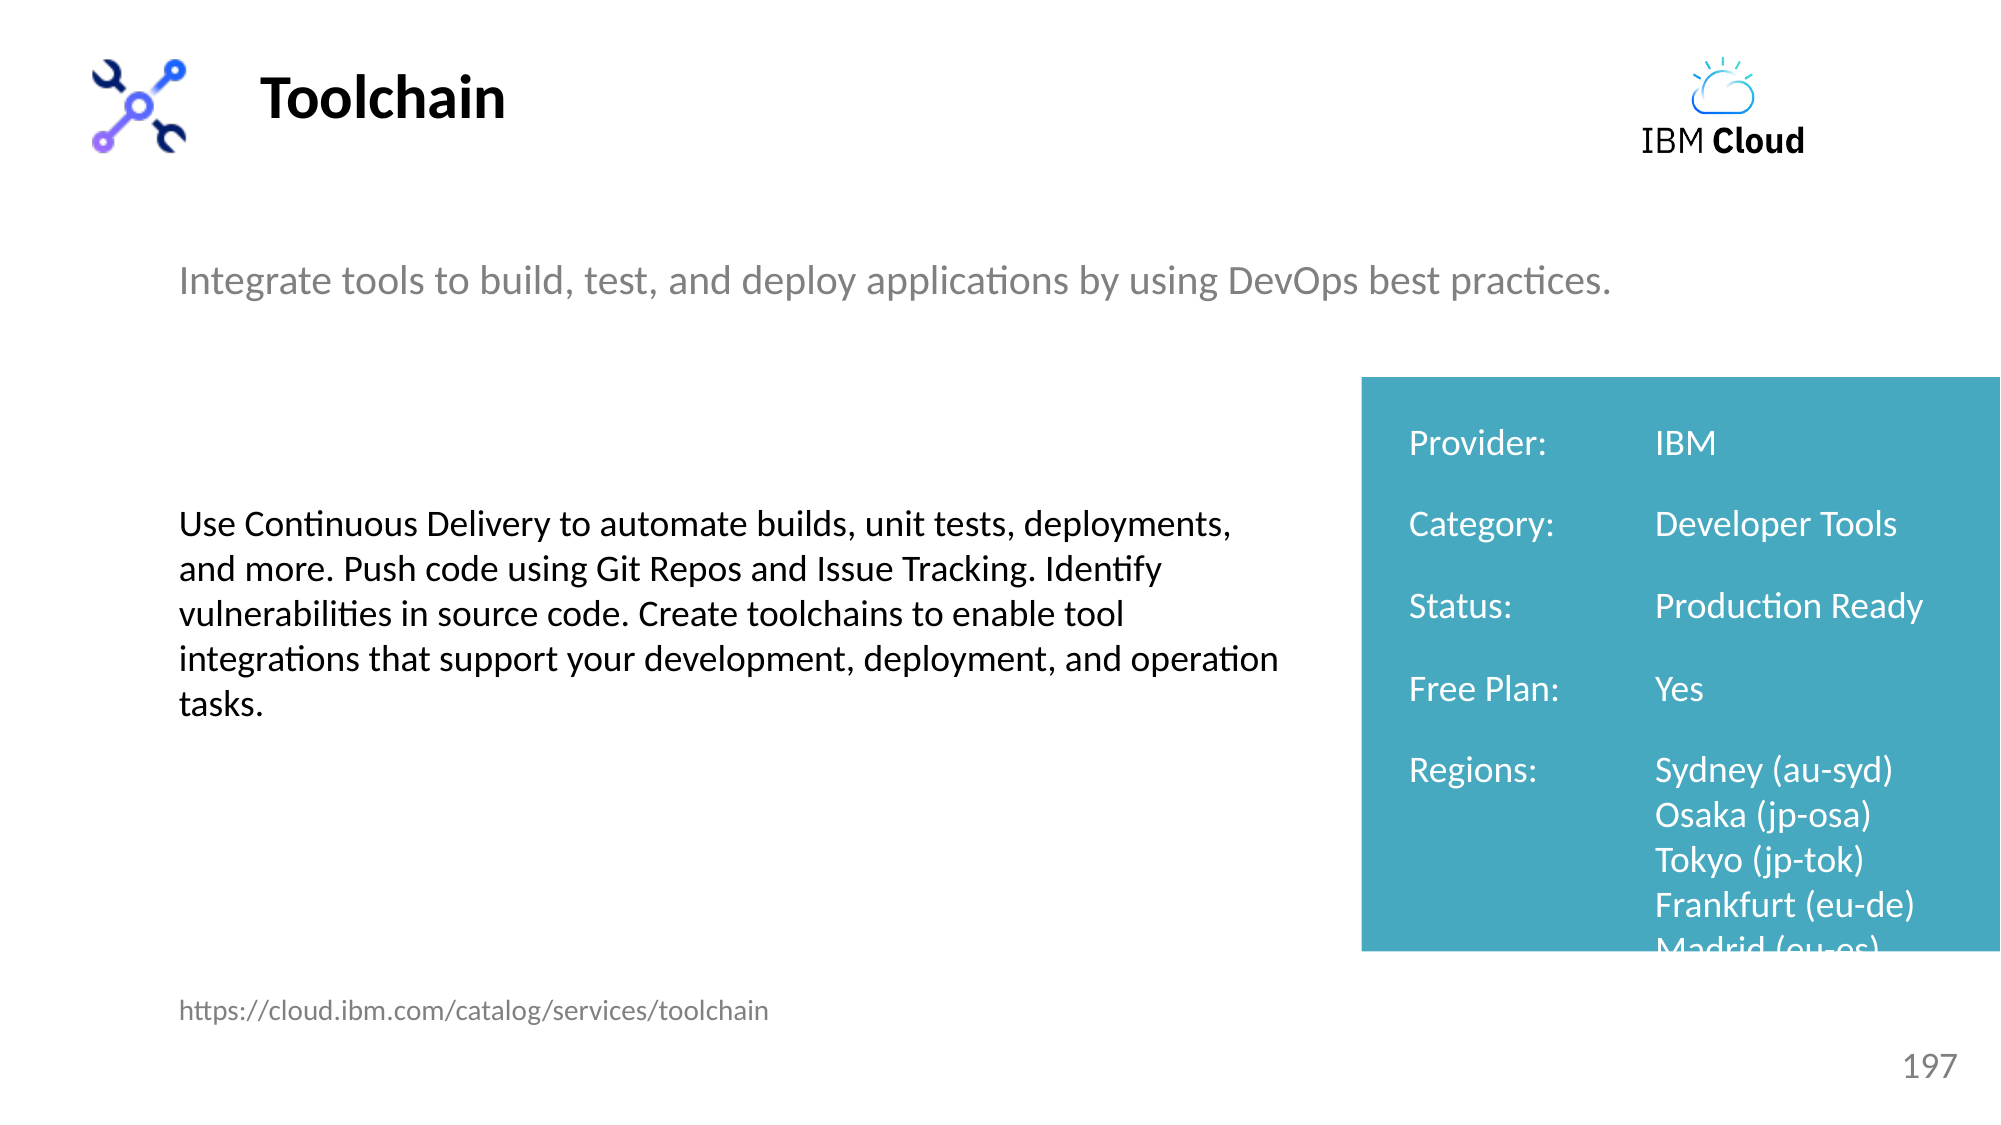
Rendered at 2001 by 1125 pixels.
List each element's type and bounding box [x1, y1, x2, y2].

text_box [163, 246, 1805, 307]
picture [81, 48, 197, 165]
text_box [1886, 1033, 2000, 1067]
text_box [163, 984, 1805, 1045]
picture [1640, 48, 1805, 165]
text_box [163, 492, 1313, 553]
text_box [1361, 377, 2000, 952]
text_box [246, 49, 1640, 110]
